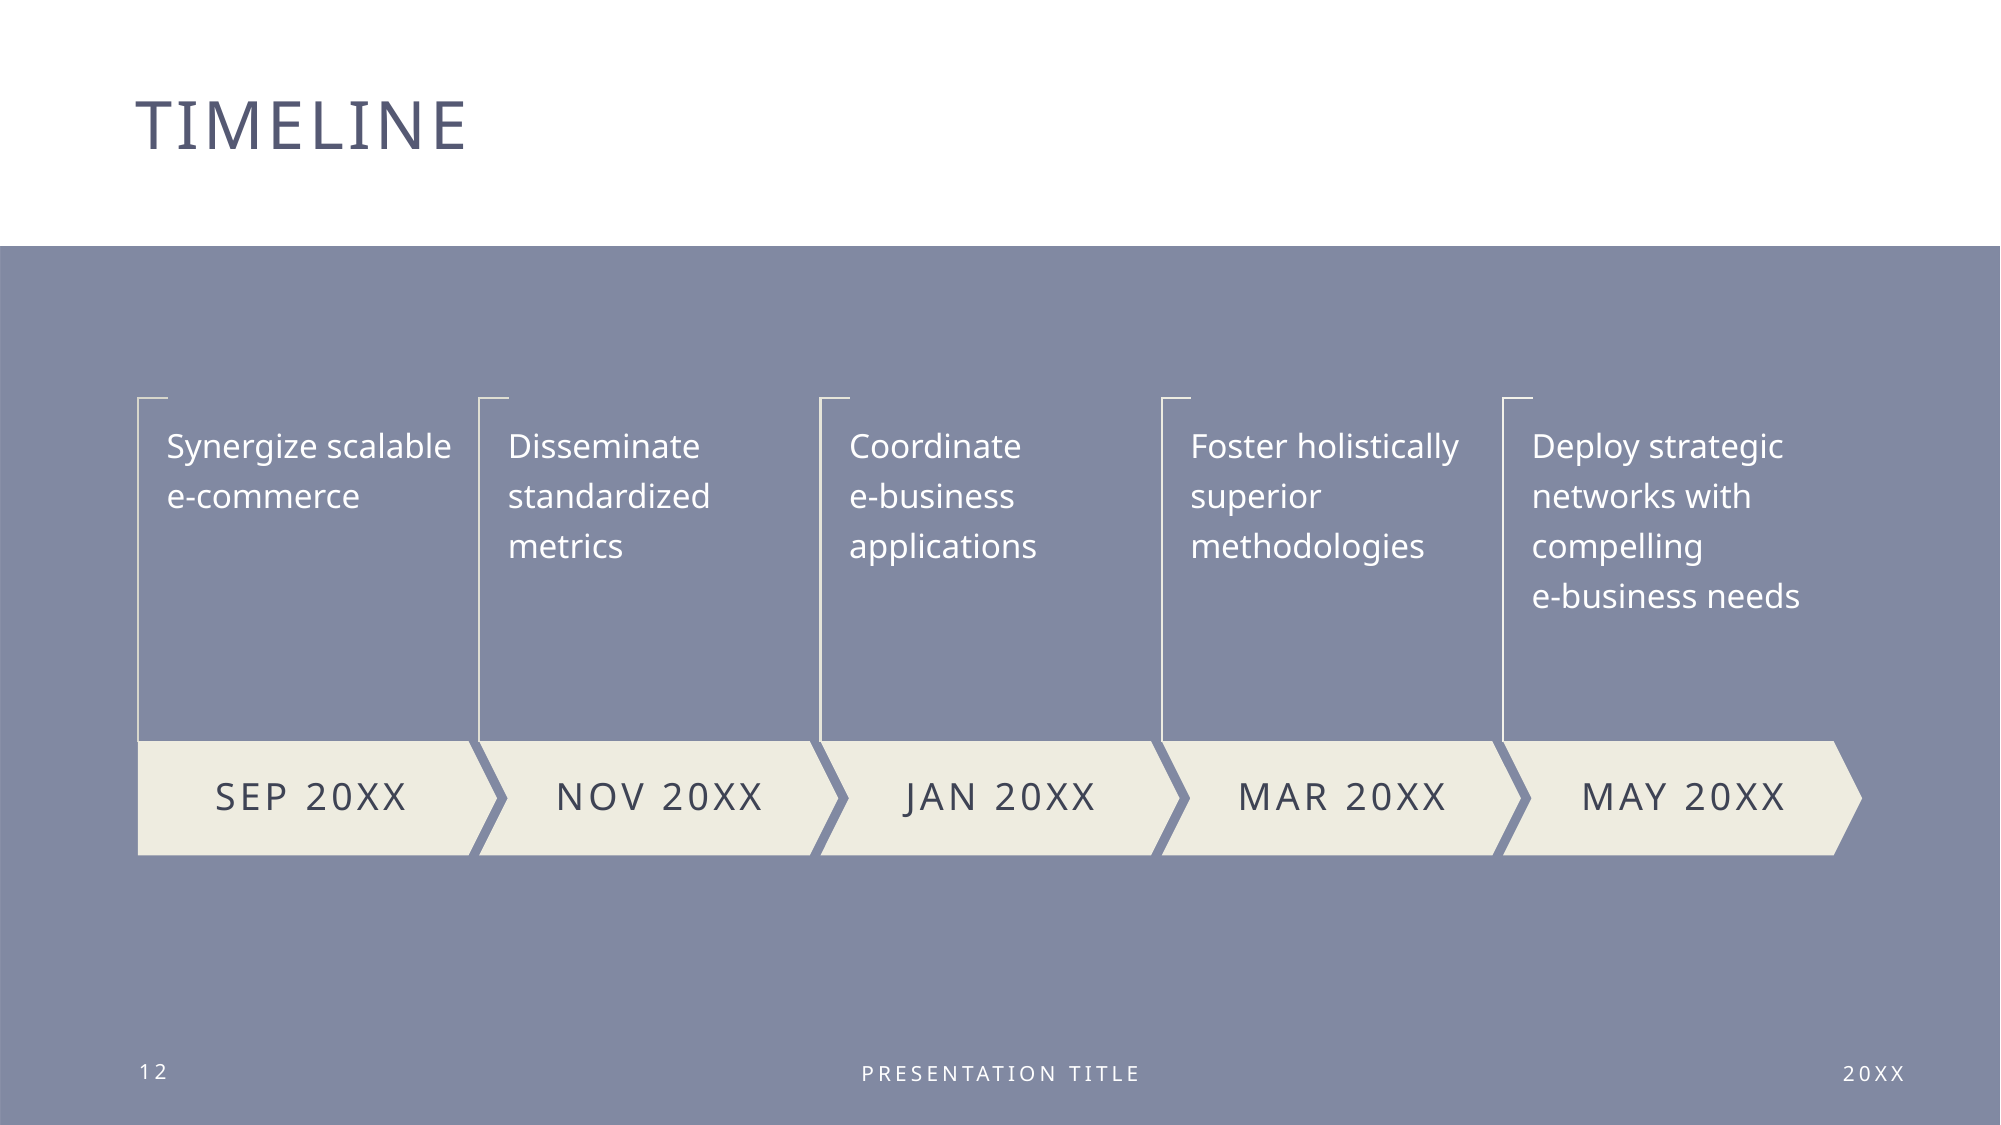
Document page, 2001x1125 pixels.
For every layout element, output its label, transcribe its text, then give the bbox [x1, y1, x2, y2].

slide_number 12 [123, 1042, 574, 1103]
slide_number 20XX [1468, 1042, 1919, 1103]
picture [0, 246, 2000, 1125]
title Timeline [120, 84, 1846, 167]
footer Presentation Title [662, 1042, 1338, 1103]
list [137, 245, 1863, 1008]
